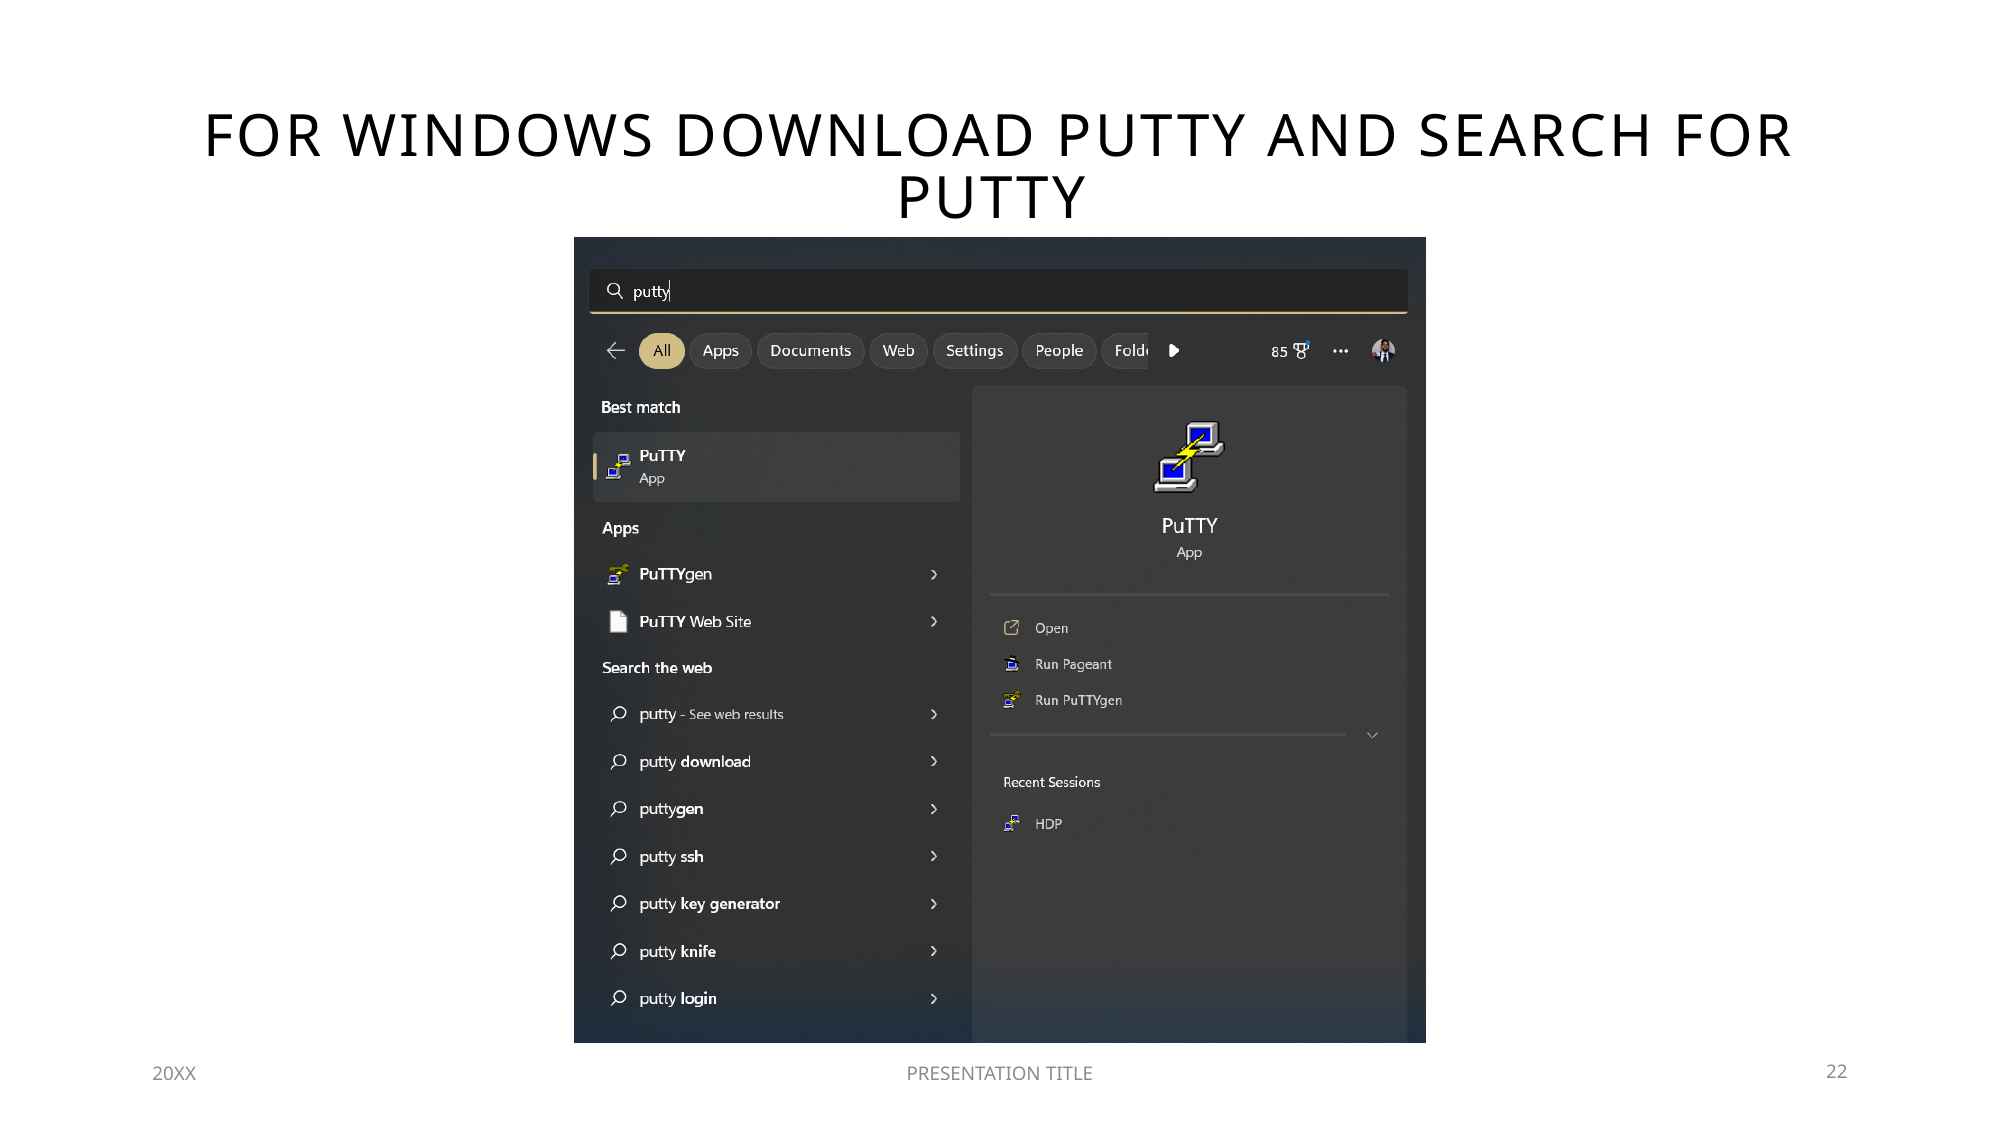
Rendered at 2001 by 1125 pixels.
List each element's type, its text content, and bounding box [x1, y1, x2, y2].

slide_number 22 [1412, 1042, 1863, 1103]
picture [574, 237, 1426, 1043]
slide_number 20XX [137, 1042, 588, 1103]
title FOR WINDOWS DOWNLOAD PUTTY AND SEARCH FOR PUTTY [137, 59, 1863, 278]
footer PRESENTATION TITLE [662, 1043, 1338, 1103]
